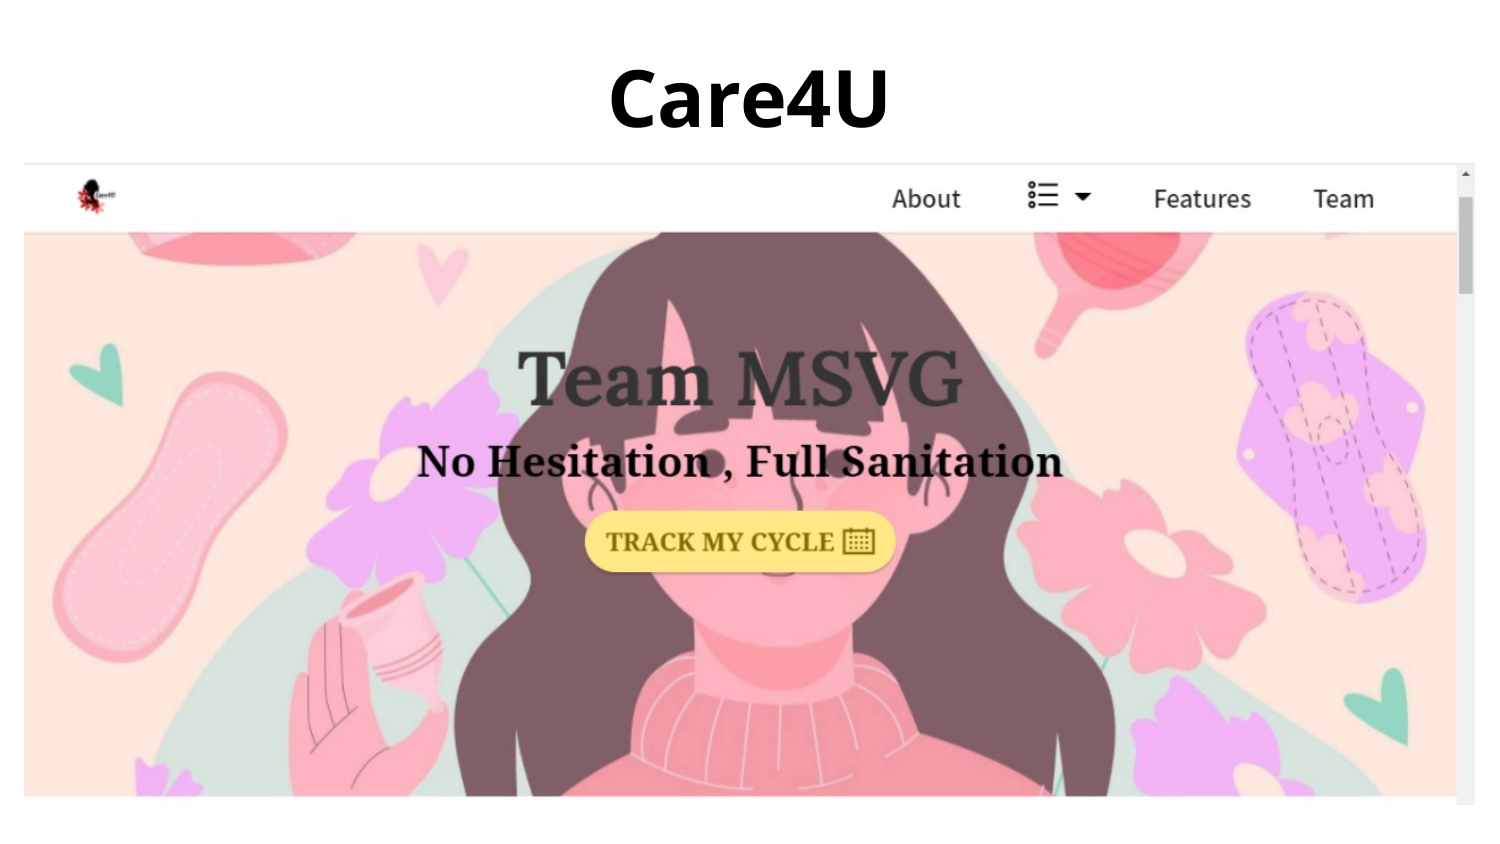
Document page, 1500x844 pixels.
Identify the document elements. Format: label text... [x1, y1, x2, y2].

title Care4U [379, 33, 1121, 159]
picture [24, 160, 1476, 805]
